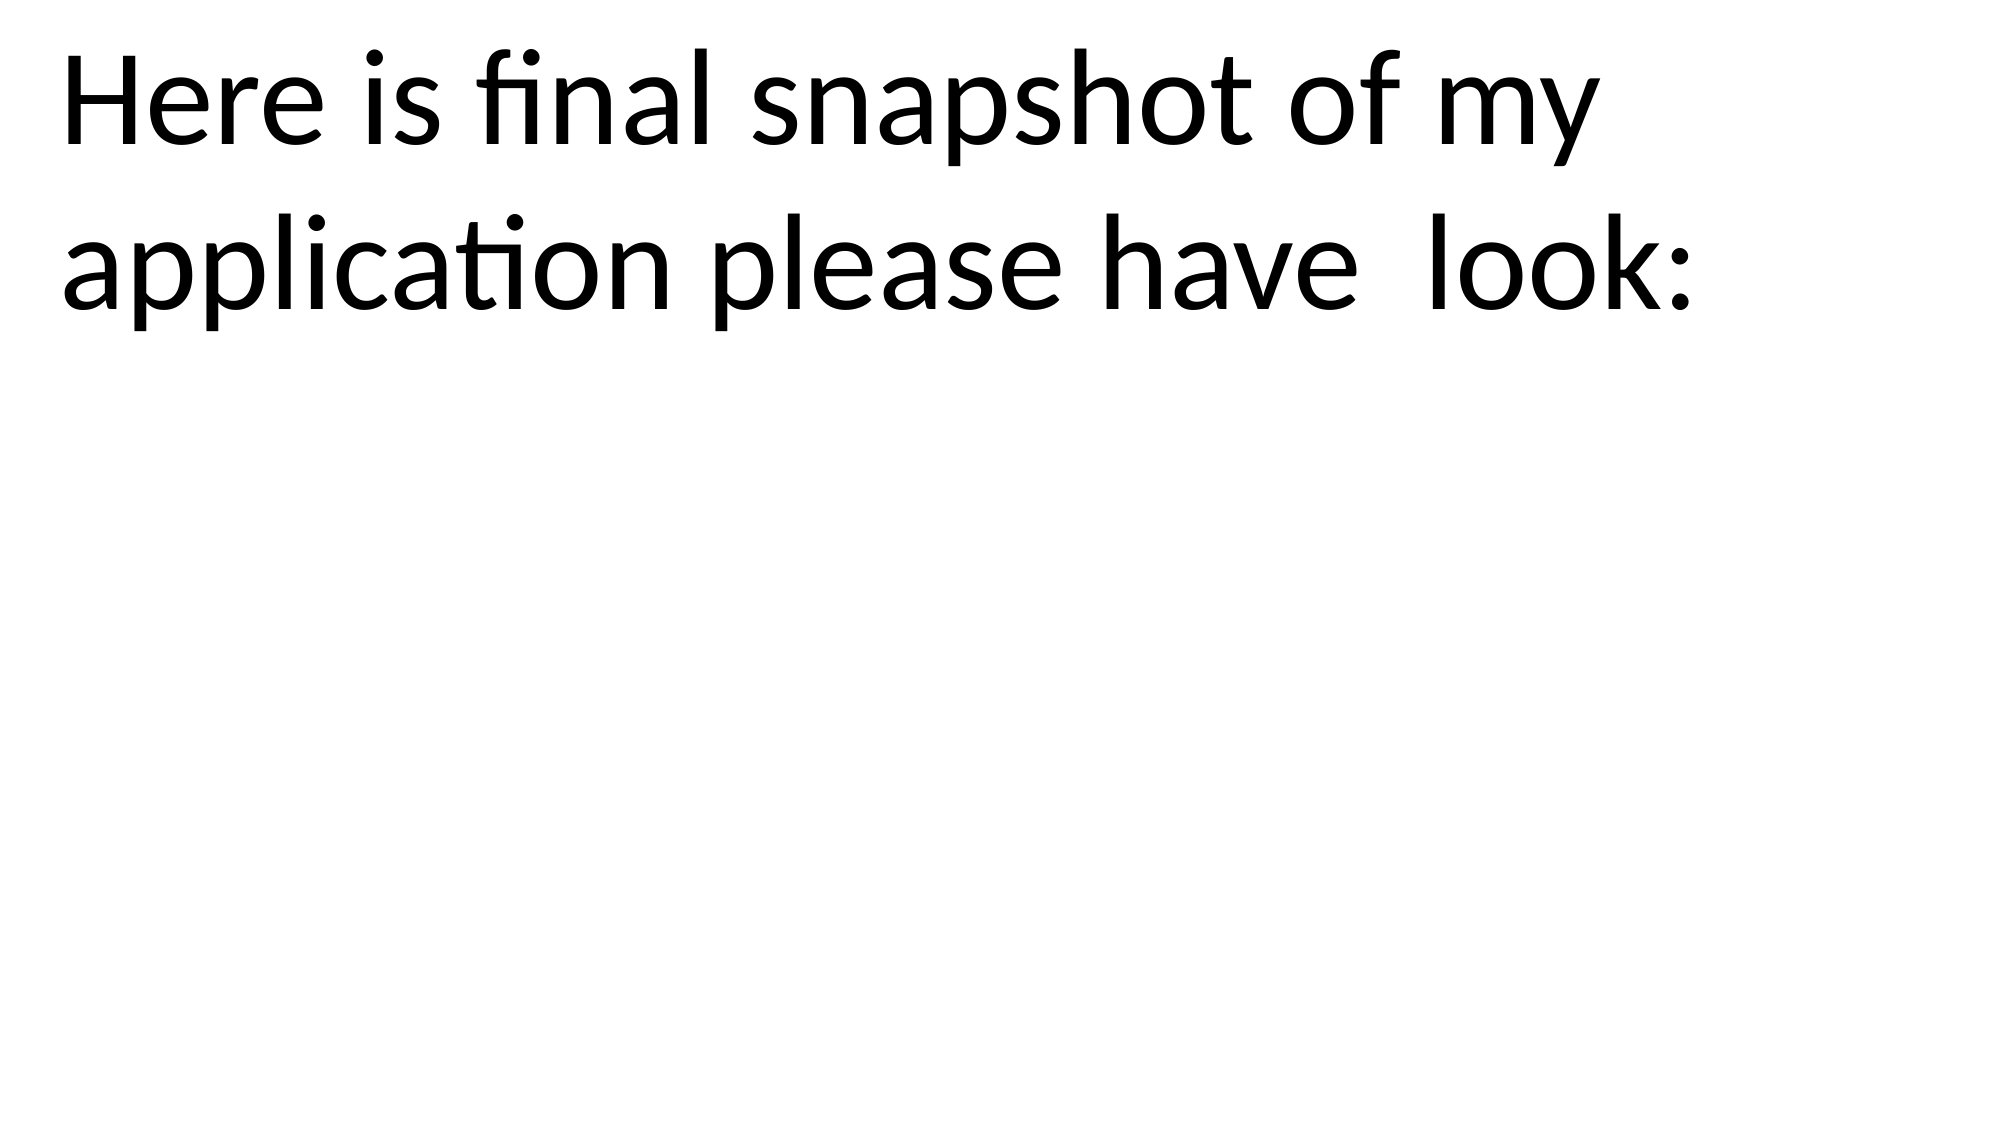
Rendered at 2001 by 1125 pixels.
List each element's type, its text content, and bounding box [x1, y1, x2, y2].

text_box Here is final snapshot of my application please have look: [45, 0, 1825, 345]
